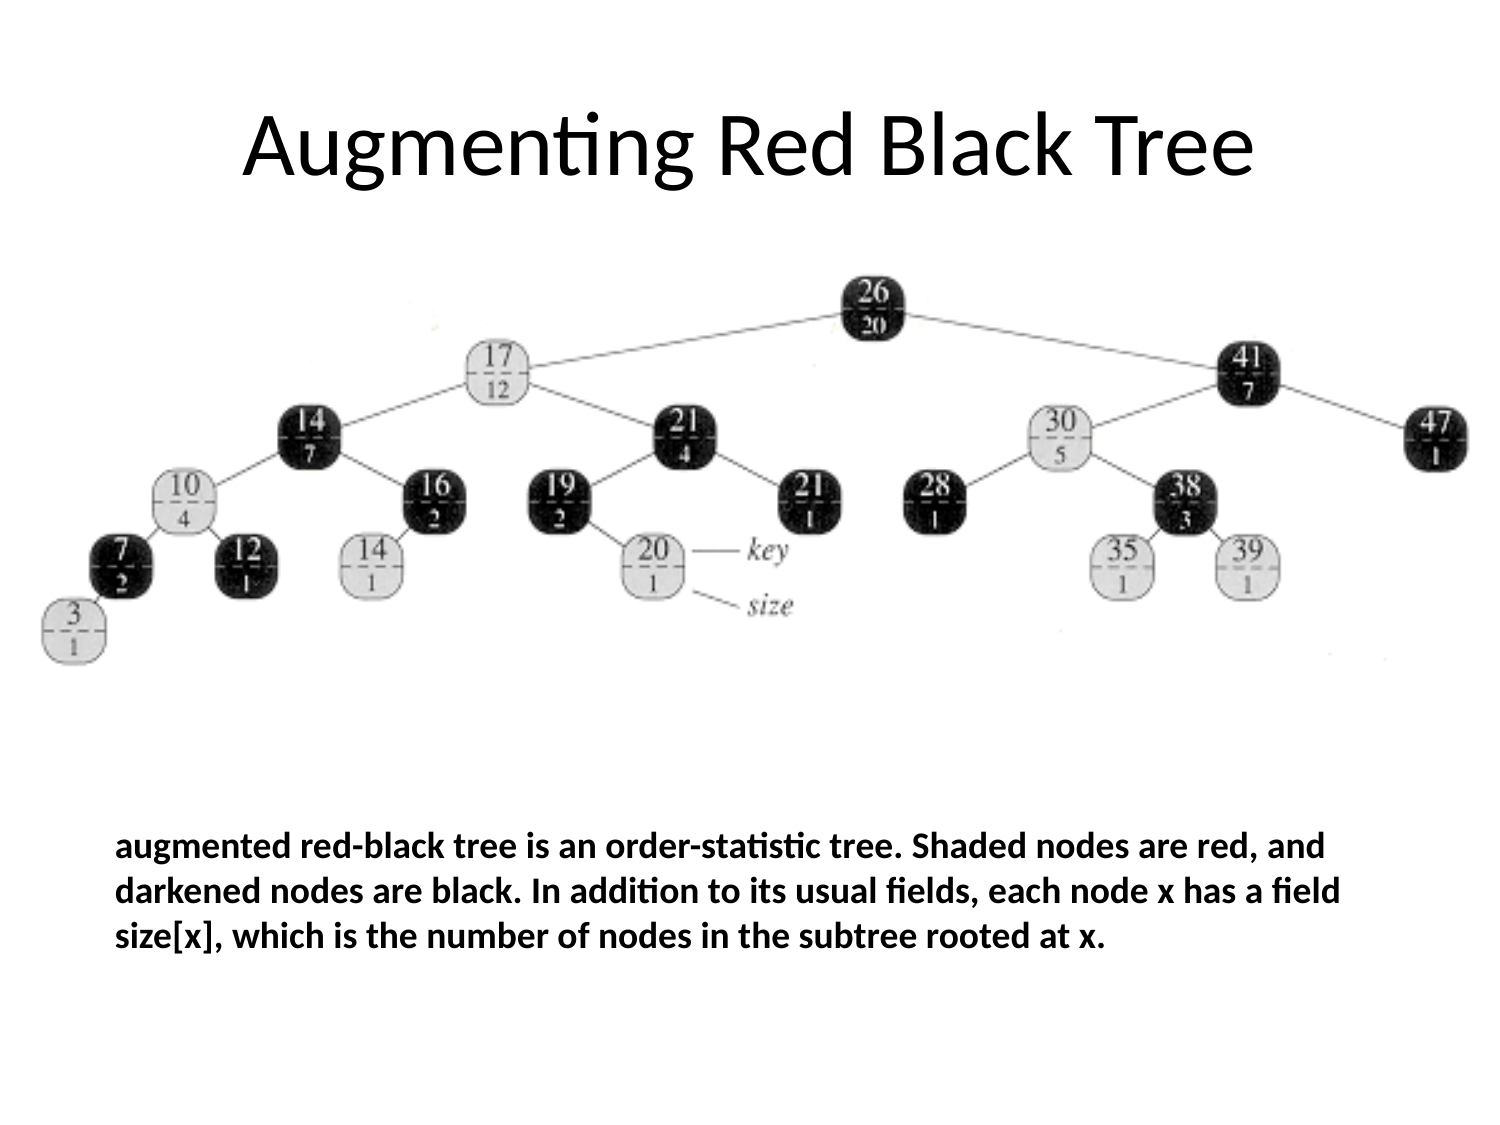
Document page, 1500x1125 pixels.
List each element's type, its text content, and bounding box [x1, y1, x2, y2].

title Augmenting Red Black Tree [75, 45, 1425, 233]
text_box augmented red-black tree is an order-statistic tree. Shaded nodes are red, and darkened nodes are black. In addition to its usual fields, each node x has a field size[x], which is the number of nodes in the subtree rooted at x. [99, 813, 1400, 963]
picture [7, 249, 1500, 701]
